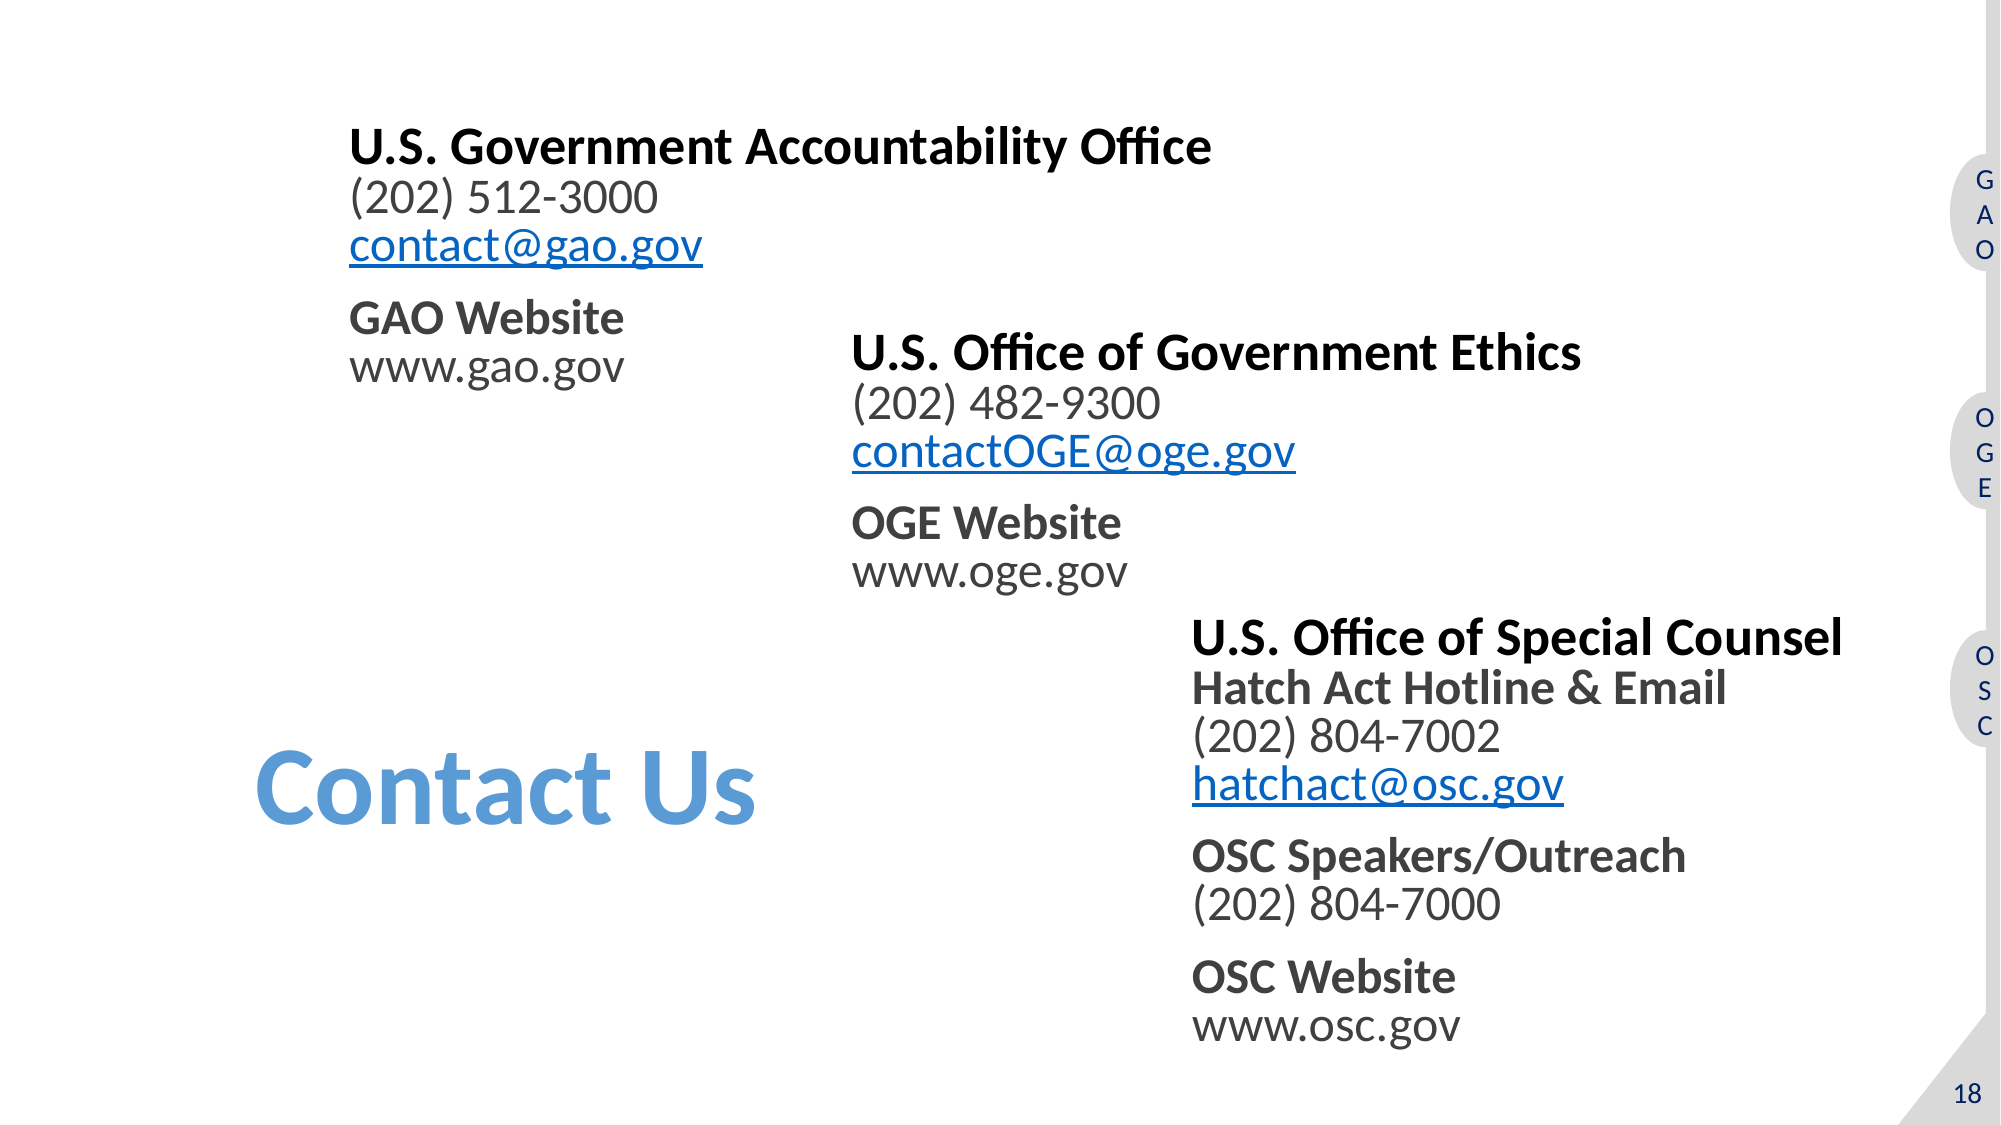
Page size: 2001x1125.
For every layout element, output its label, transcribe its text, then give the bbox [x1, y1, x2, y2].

title Contact Us [137, 608, 773, 967]
text_box U.S. Government Accountability Office (202) 512-3000 contact@gao.gov GAO Website www.gao.gov [334, 113, 1267, 401]
text_box U.S. Office of Government Ethics (202) 482-9300 contactOGE@oge.gov OGE Website www.oge.gov [836, 317, 1633, 609]
list U.S. Office of Special Counsel Hatch Act Hotline & Email (202) 804-7002 hatchact@osc.gov OSC Speakers/Outreach (202) 804-7000 OSC Website www.osc.gov [1176, 619, 1950, 1046]
